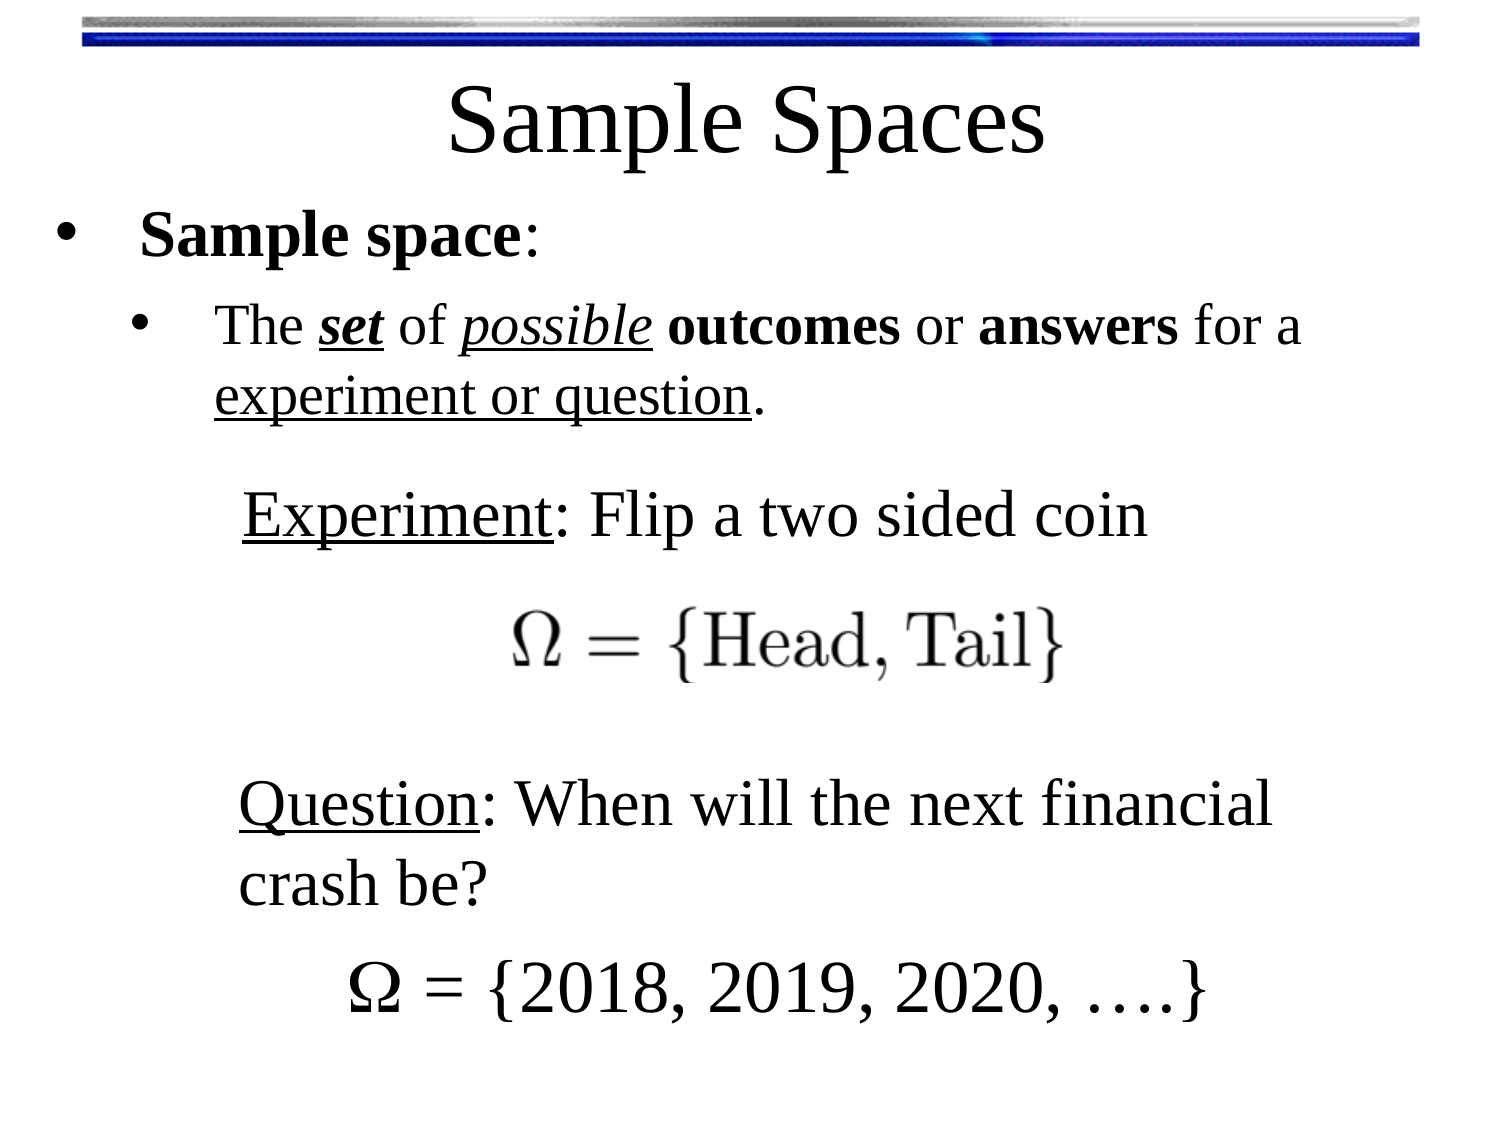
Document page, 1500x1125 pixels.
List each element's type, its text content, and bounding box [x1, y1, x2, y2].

text_box Sample Spaces [0, 45, 1494, 189]
picture [512, 605, 1063, 683]
text_box Question: When will the next financial crash be? [221, 759, 1338, 921]
text_box W = {2018, 2019, 2020, ….} [332, 930, 1228, 1036]
picture [79, 12, 1426, 52]
text_box Sample space: The set of possible outcomes or answers for a experiment or question. [37, 189, 1463, 456]
text_box Experiment: Flip a two sided coin [224, 469, 1341, 571]
